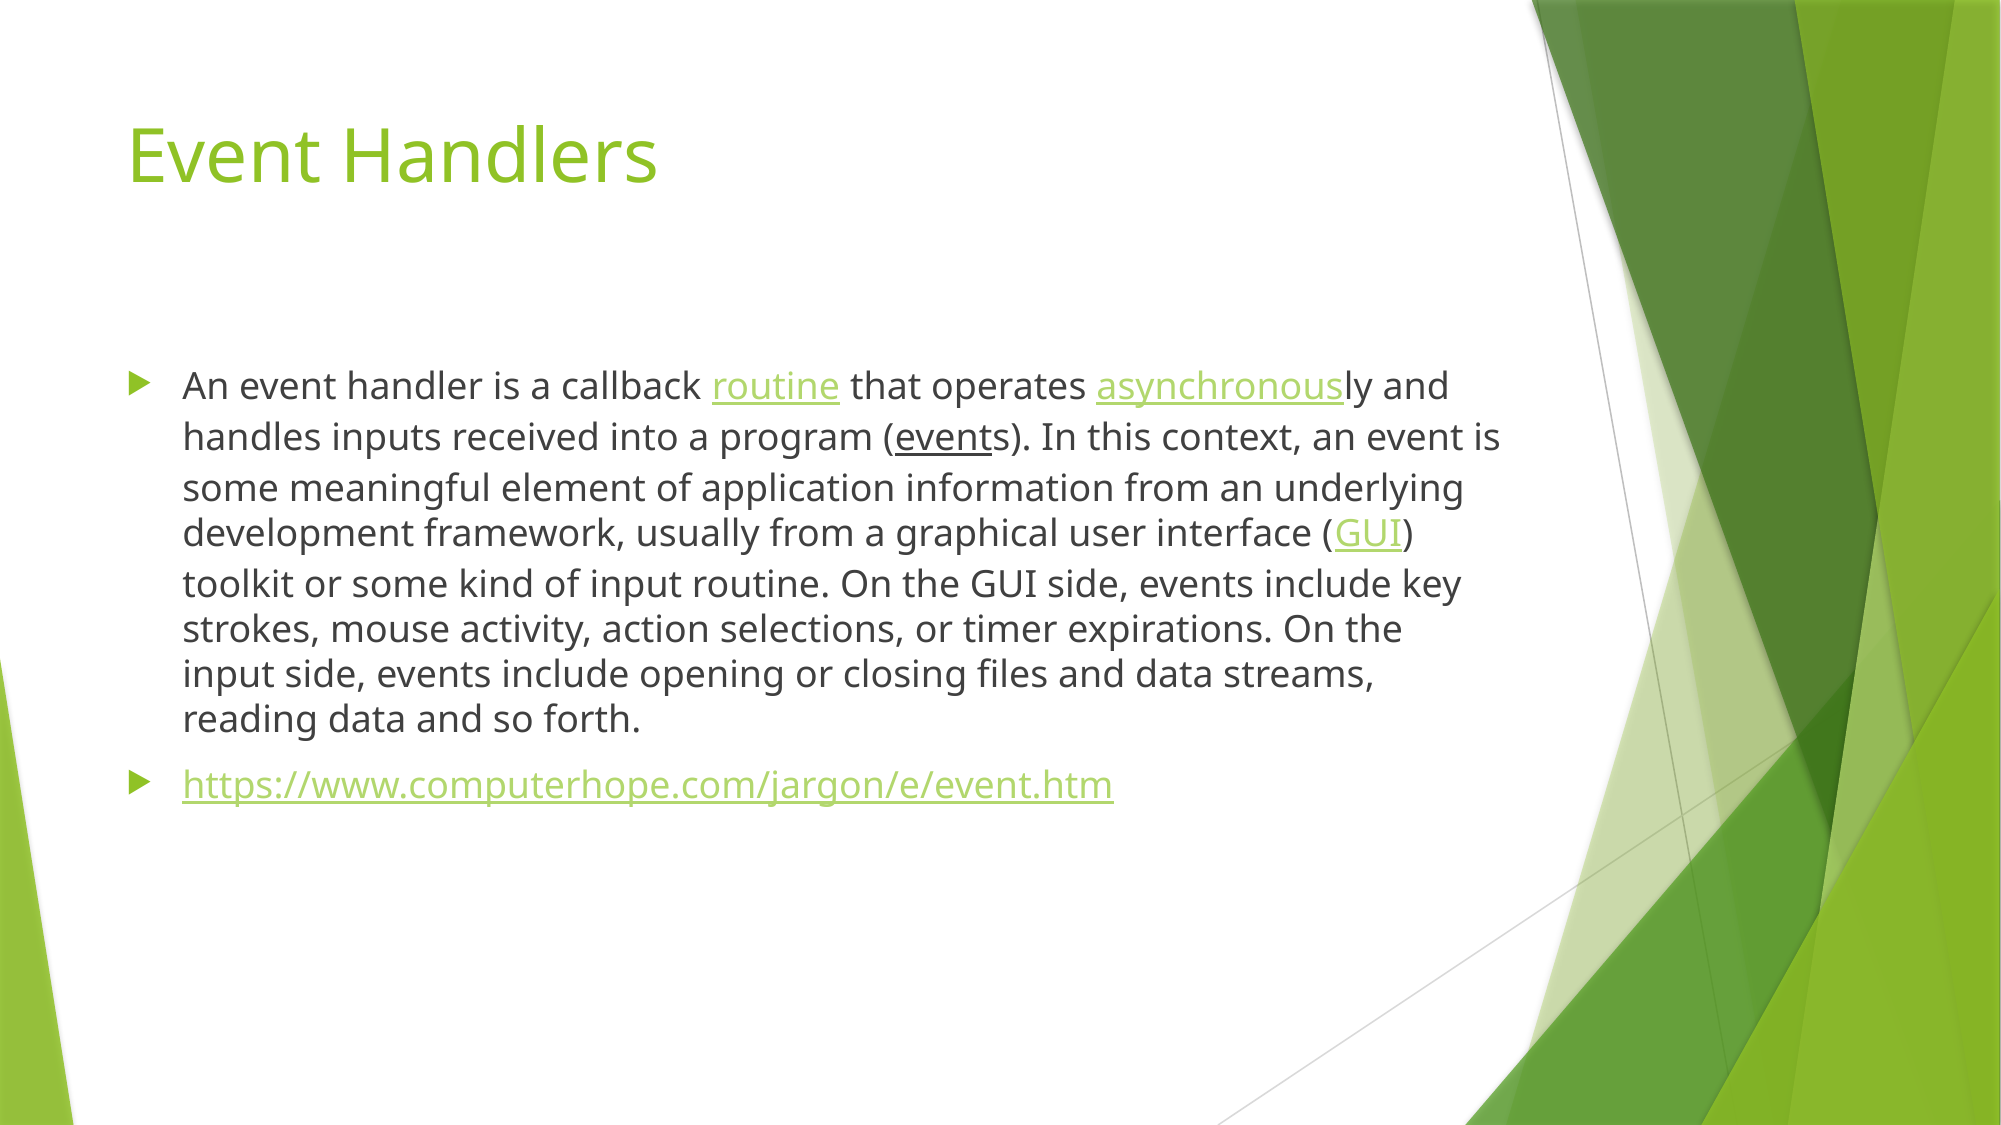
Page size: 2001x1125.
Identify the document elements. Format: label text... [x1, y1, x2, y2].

list An event handler is a callback routine that operates asynchronously and handles inputs received into a program (events). In this context, an event is some meaningful element of application information from an underlying development framework, usually from a graphical user interface (GUI) toolkit or some kind of input routine. On the GUI side, events include key strokes, mouse activity, action selections, or timer expirations. On the input side, events include opening or closing files and data streams, reading data and so forth. https://www.computerhope.com/jargon/e/event.htm [111, 354, 1522, 992]
title Event Handlers [111, 99, 1522, 317]
